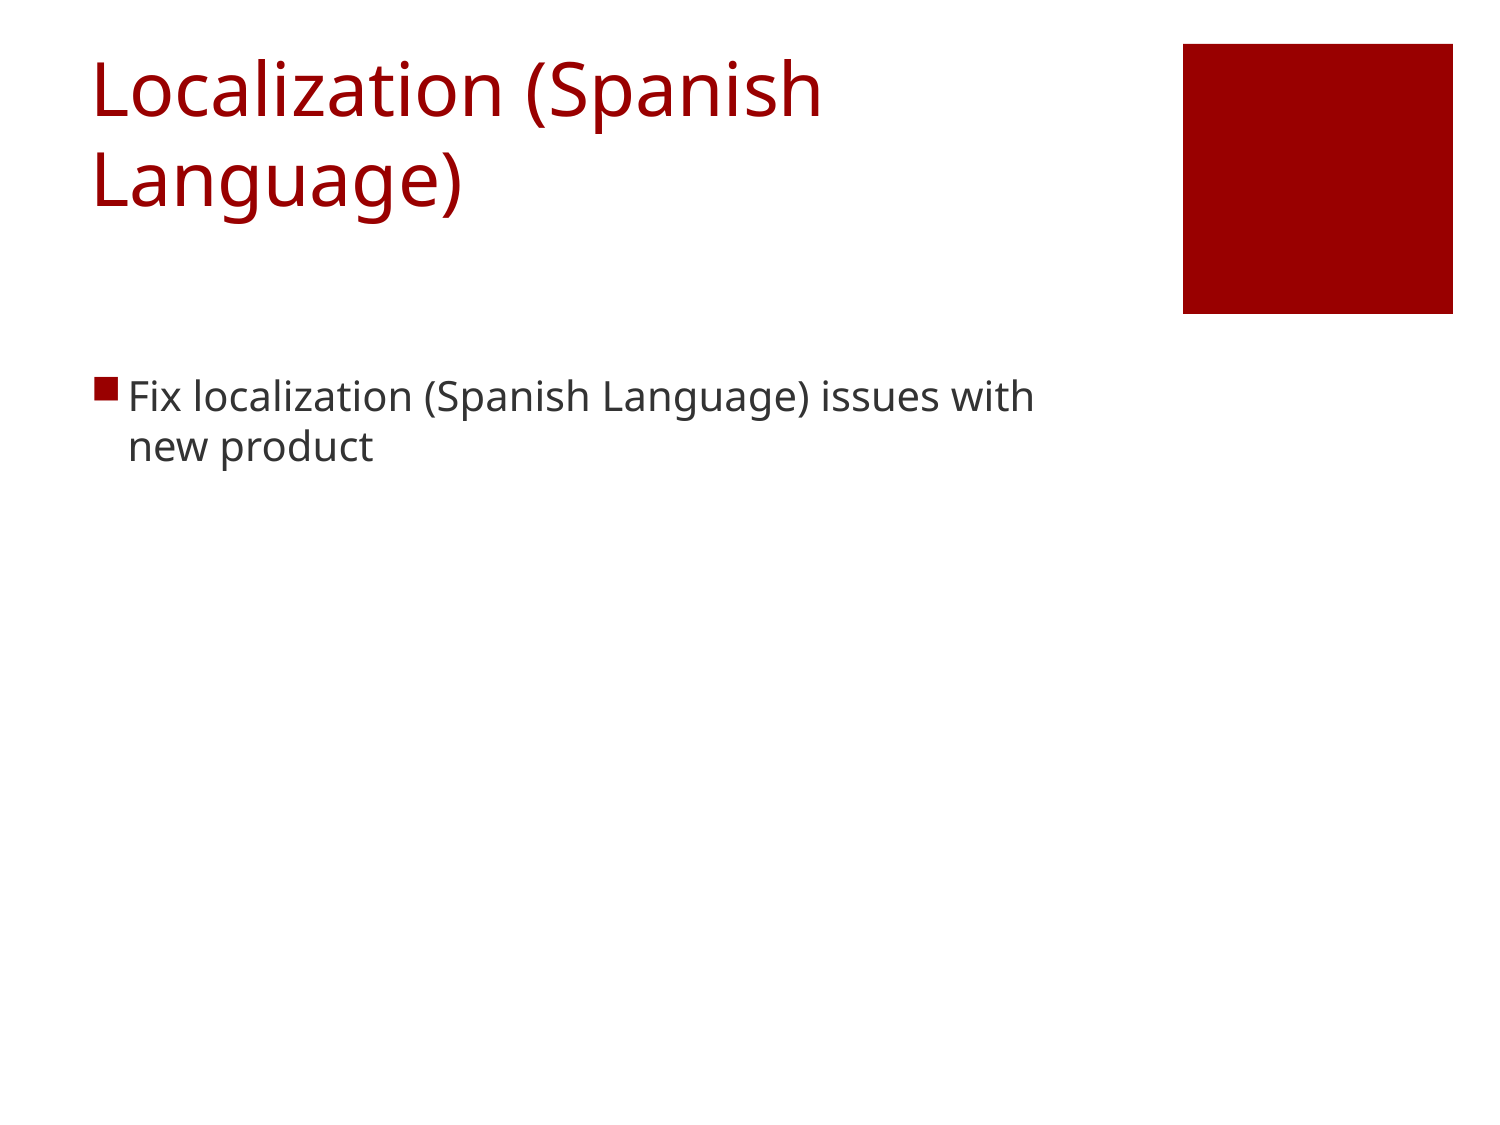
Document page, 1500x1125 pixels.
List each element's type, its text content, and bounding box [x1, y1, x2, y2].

list Fix localization (Spanish Language) issues with new product [75, 362, 1143, 1005]
title Localization (Spanish Language) [75, 41, 1143, 230]
